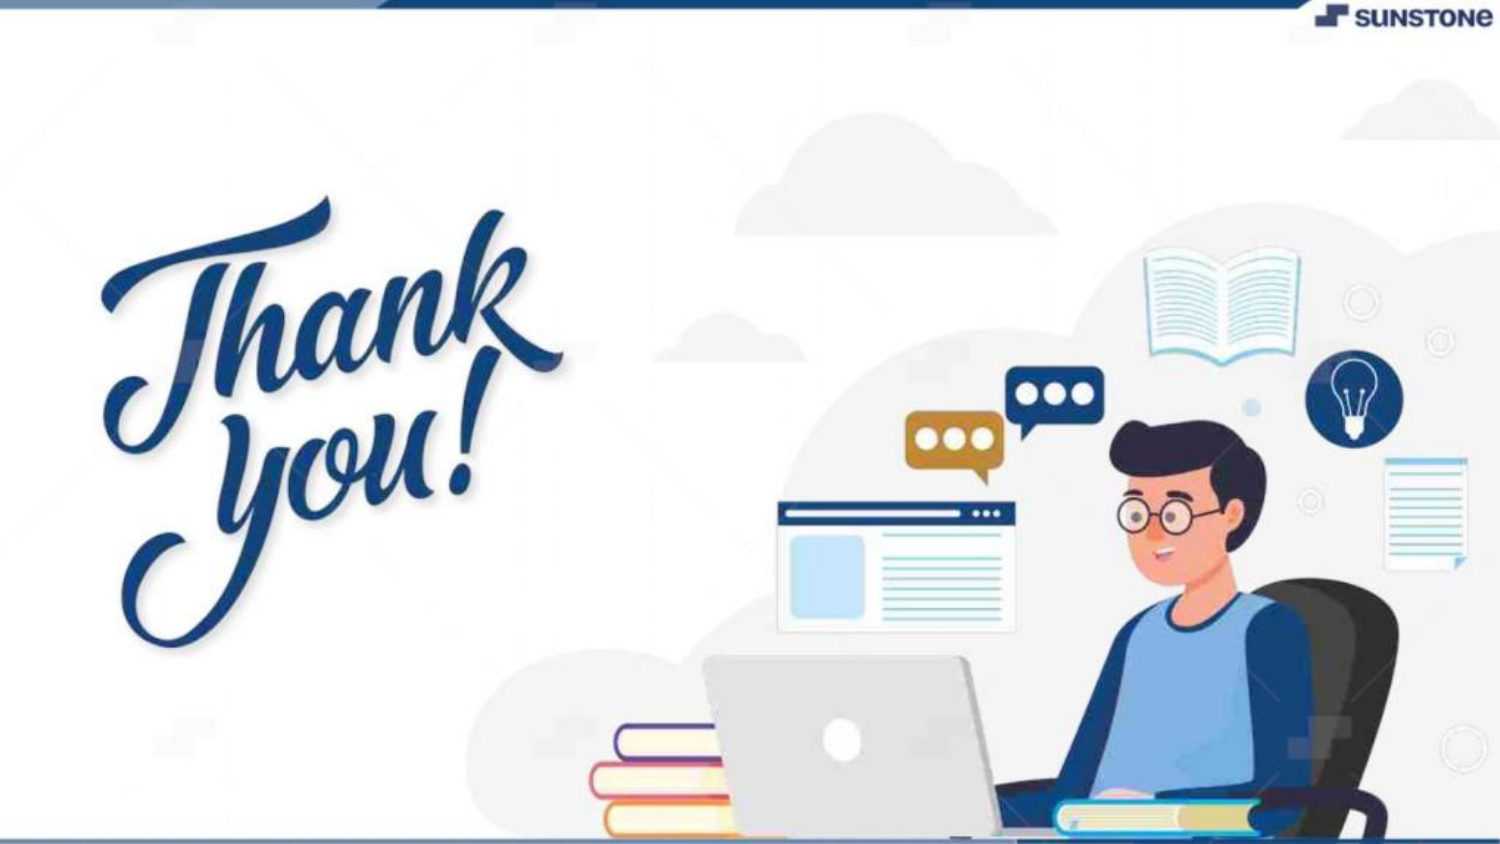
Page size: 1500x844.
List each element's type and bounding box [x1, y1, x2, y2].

text_box [0, 0, 1500, 844]
